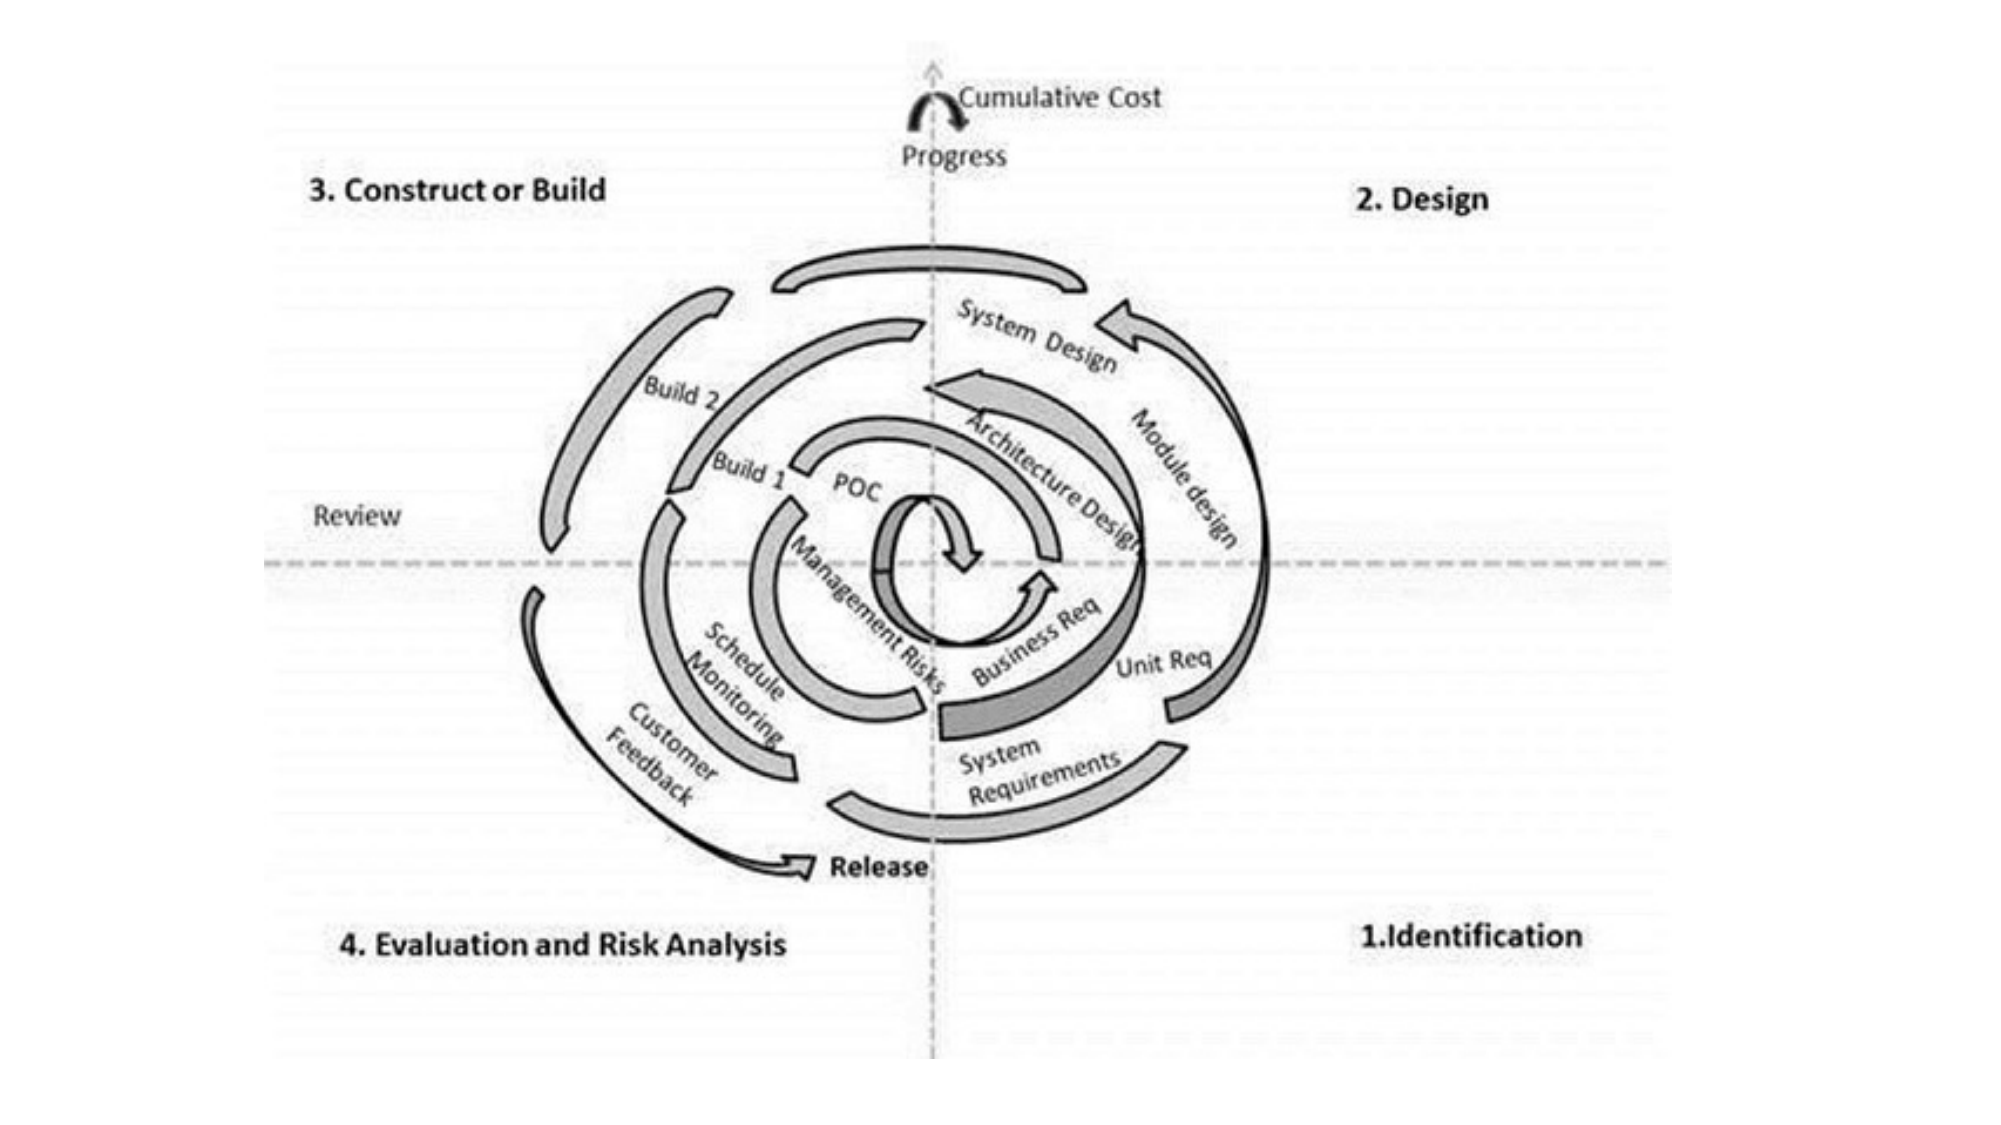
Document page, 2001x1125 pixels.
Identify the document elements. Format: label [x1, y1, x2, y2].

list [264, 40, 1672, 1059]
